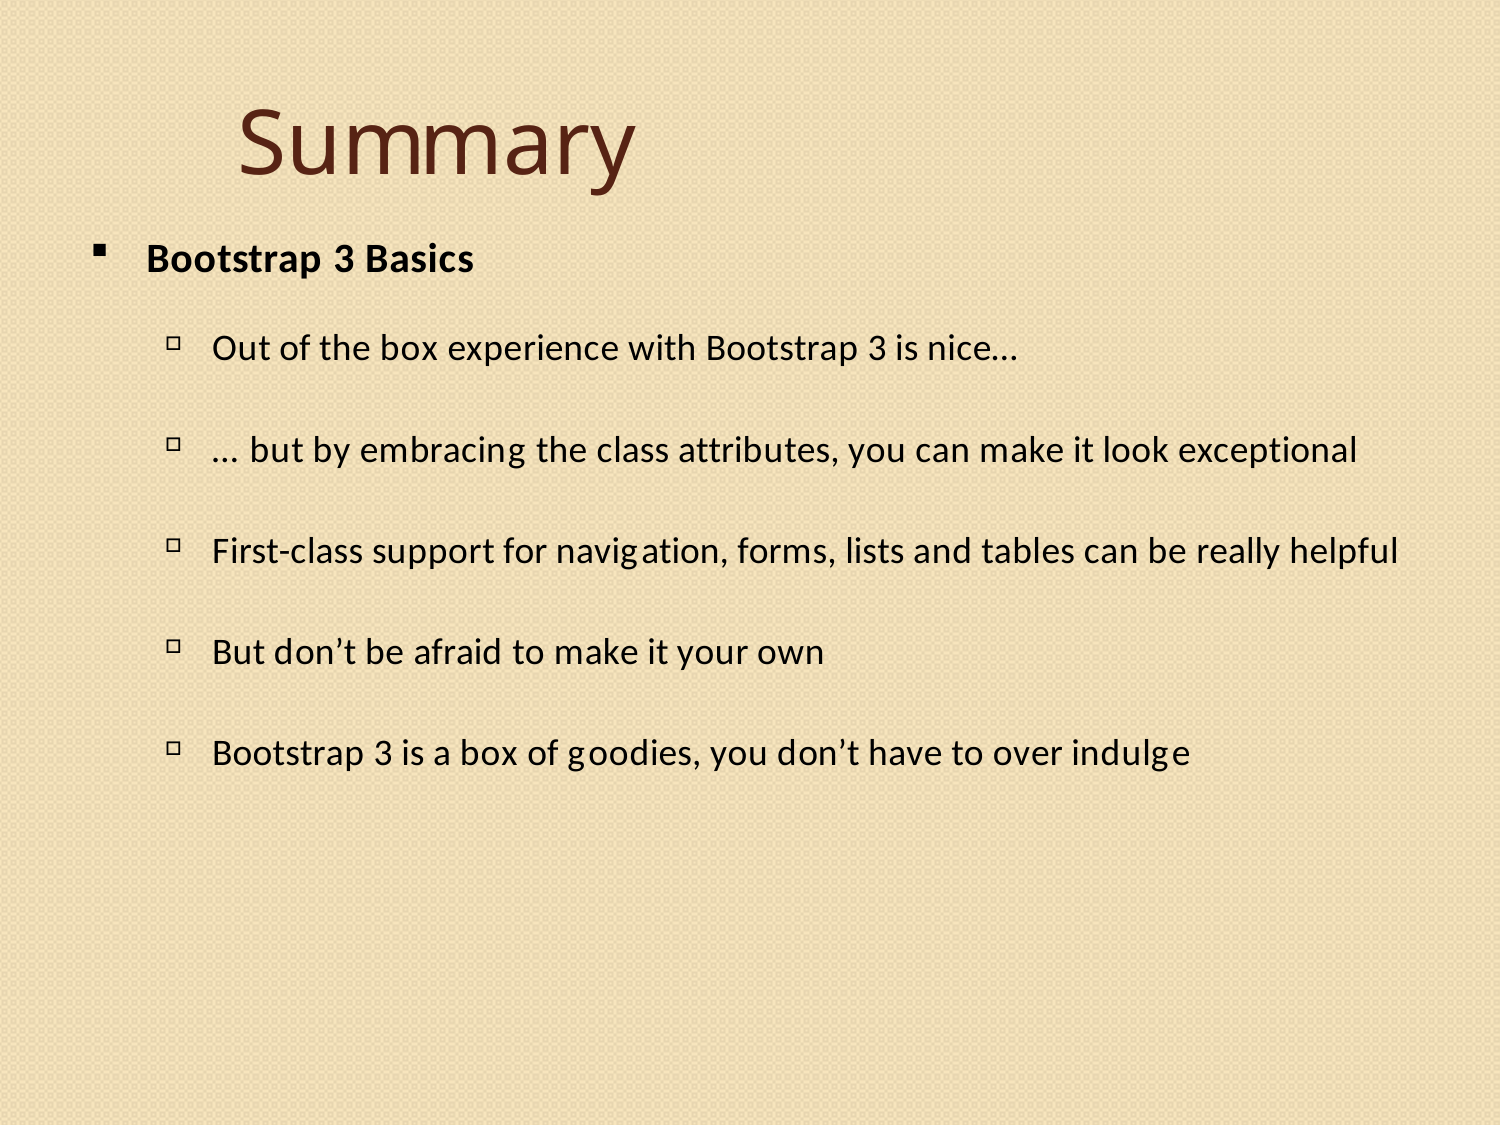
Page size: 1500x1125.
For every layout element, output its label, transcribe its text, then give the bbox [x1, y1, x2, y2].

text_box Bootstrap 3 Basics Out of the box experience with Bootstrap 3 is nice… …but by embracing the class attributes, you can make it look exceptional First-class support for navigation, forms, lists and tables can be really helpful But don’t be afraid to make it your own Bootstrap 3 is a box of goodies, you don’t have to over indulge [87, 230, 1399, 774]
title Summary [235, 44, 1466, 233]
